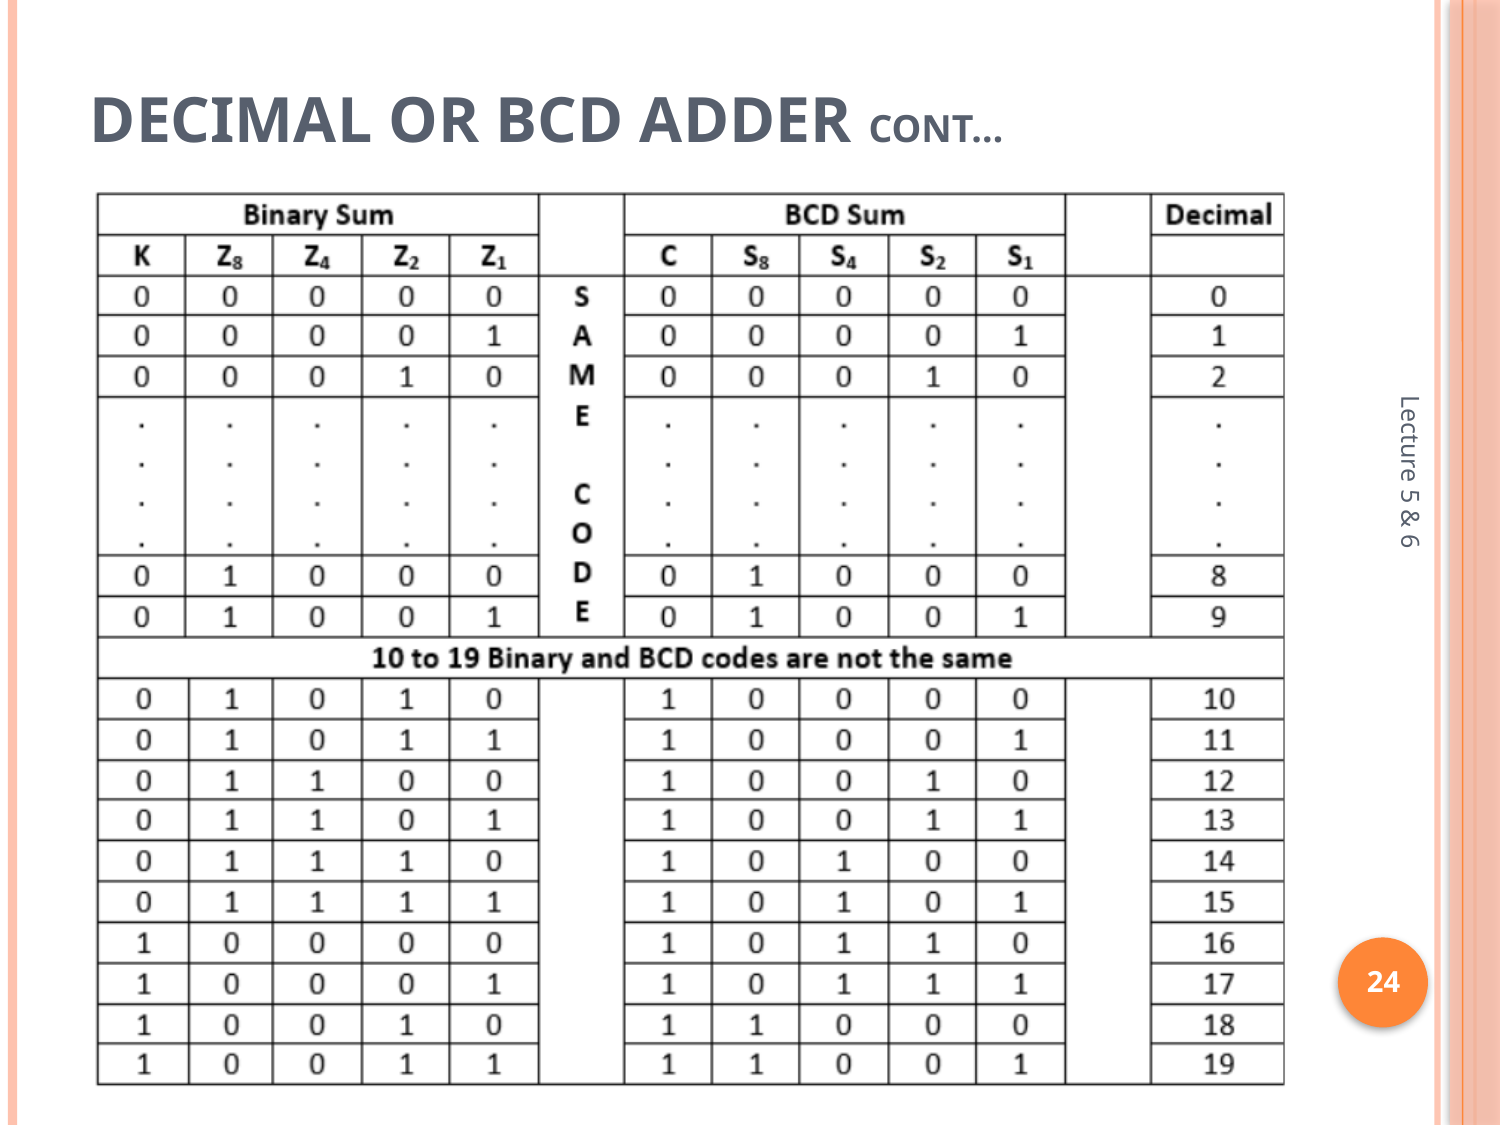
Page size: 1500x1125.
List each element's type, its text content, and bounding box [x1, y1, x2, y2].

picture [86, 184, 1288, 1090]
title Decimal or BCD Adder cont… [75, 45, 1300, 163]
footer Lecture 5 & 6 [1379, 380, 1440, 906]
slide_number 24 [1333, 940, 1434, 1027]
